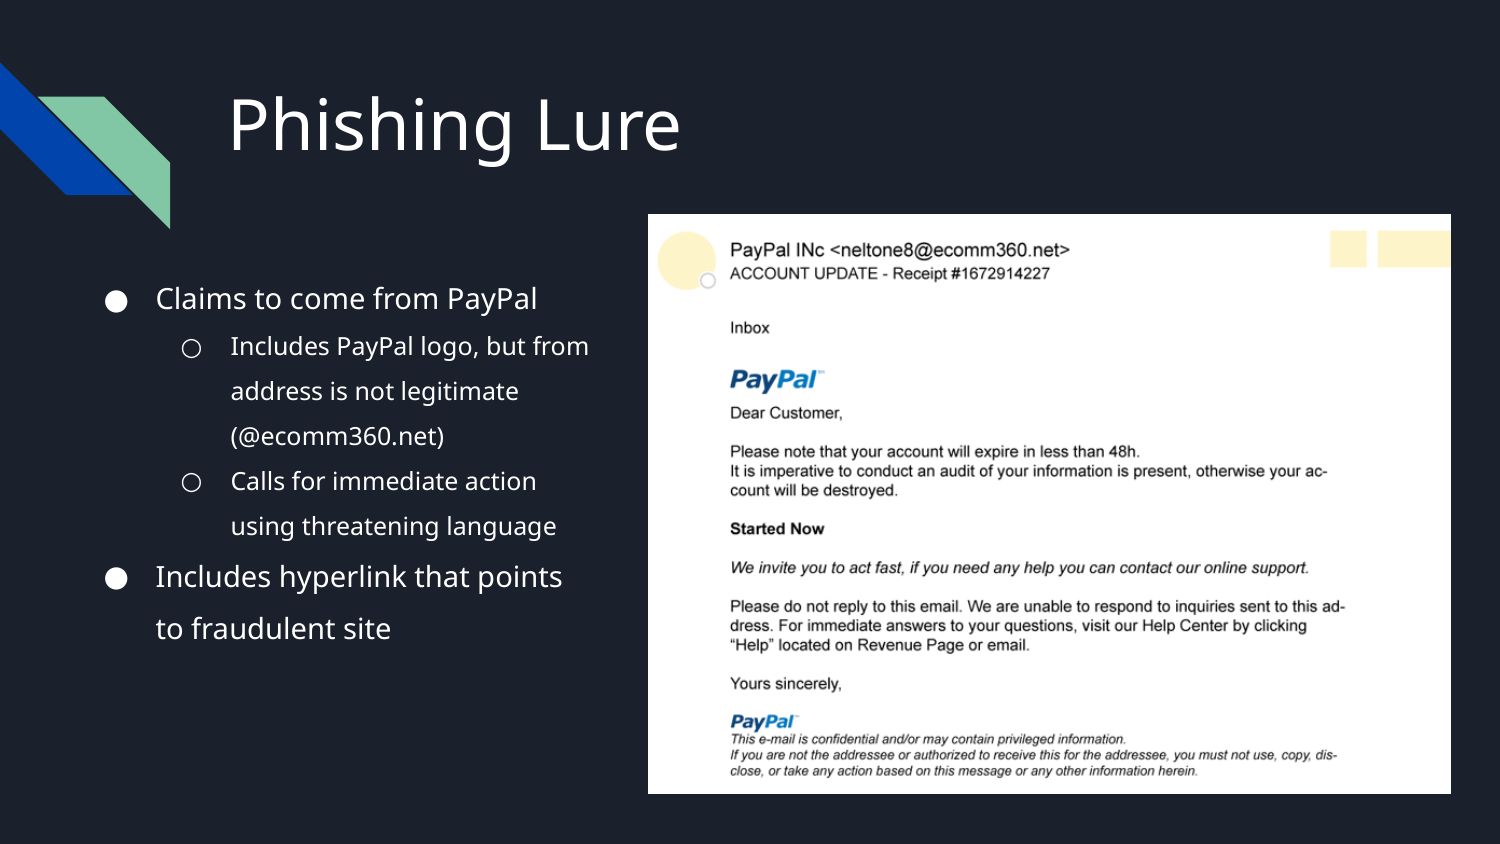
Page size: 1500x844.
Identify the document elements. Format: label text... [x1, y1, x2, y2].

list Claims to come from PayPal Includes PayPal logo, but from address is not legitimate (@ecomm360.net) Calls for immediate action using threatening language Includes hyperlink that points to fraudulent site [65, 248, 608, 807]
title Phishing Lure [212, 64, 1368, 215]
picture [648, 214, 1452, 794]
